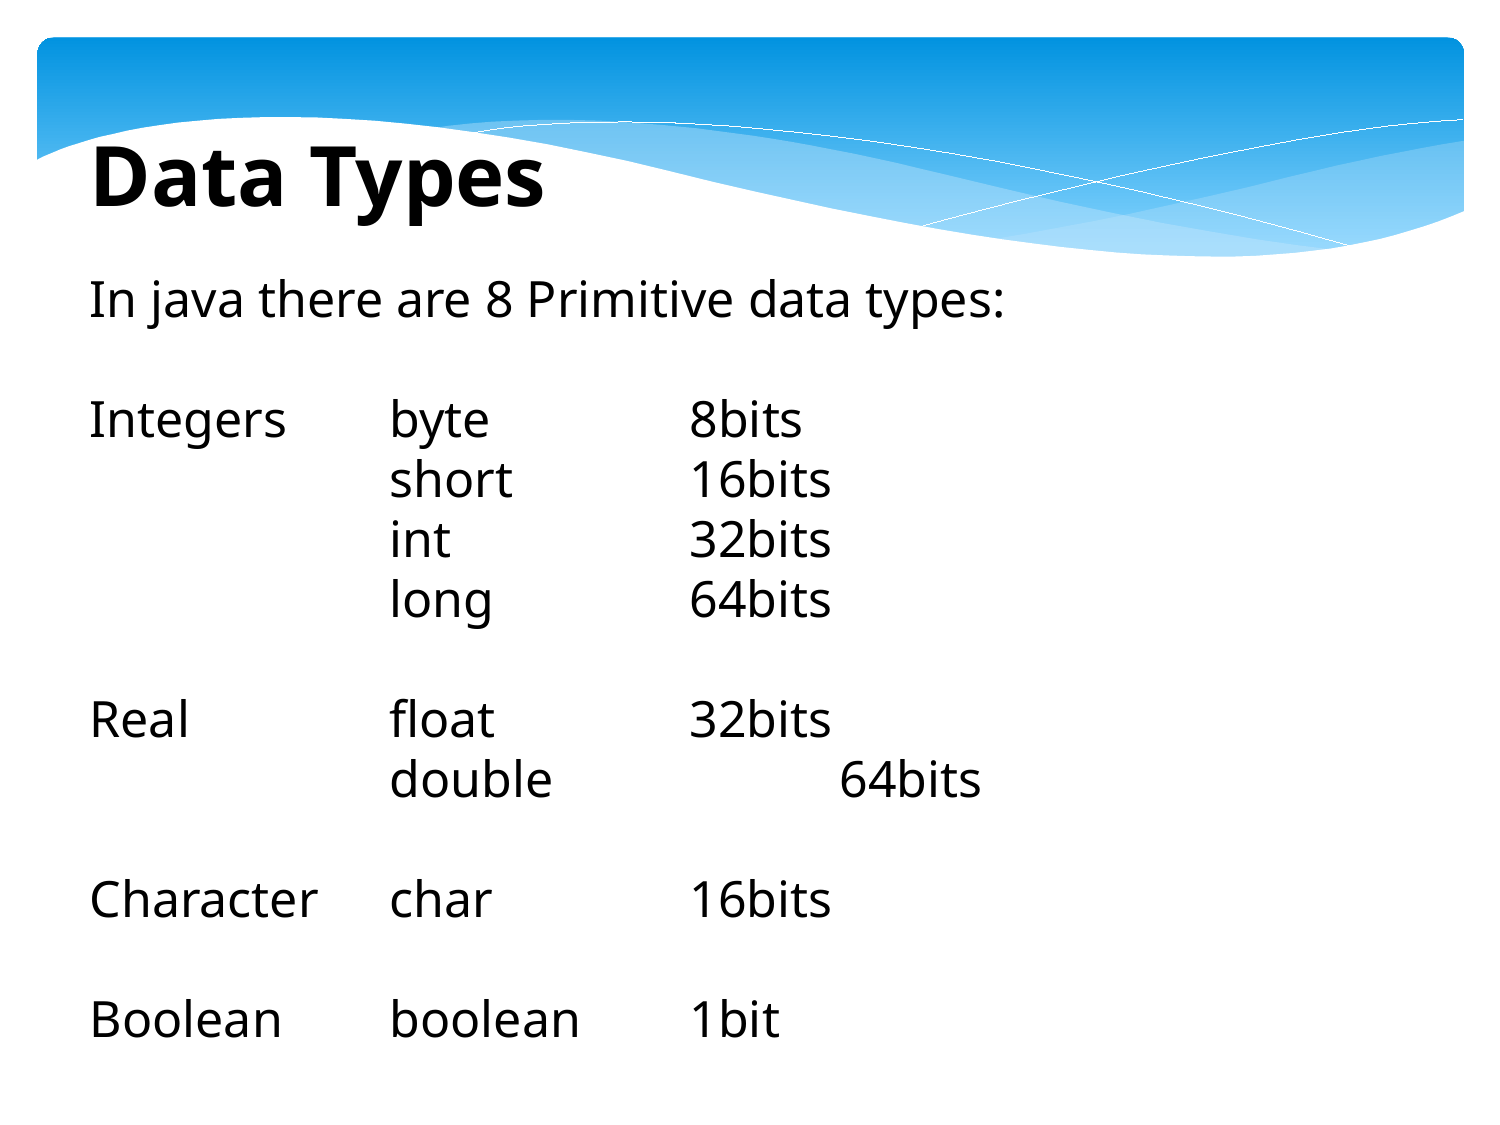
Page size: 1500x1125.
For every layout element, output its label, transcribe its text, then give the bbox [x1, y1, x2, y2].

text_box Data Types In java there are 8 Primitive data types: Integers byte 8bits short 16bits int 32bits long 64bits Real float 32bits double 64bits Character char 16bits Boolean boolean 1bit [74, 115, 1263, 1116]
